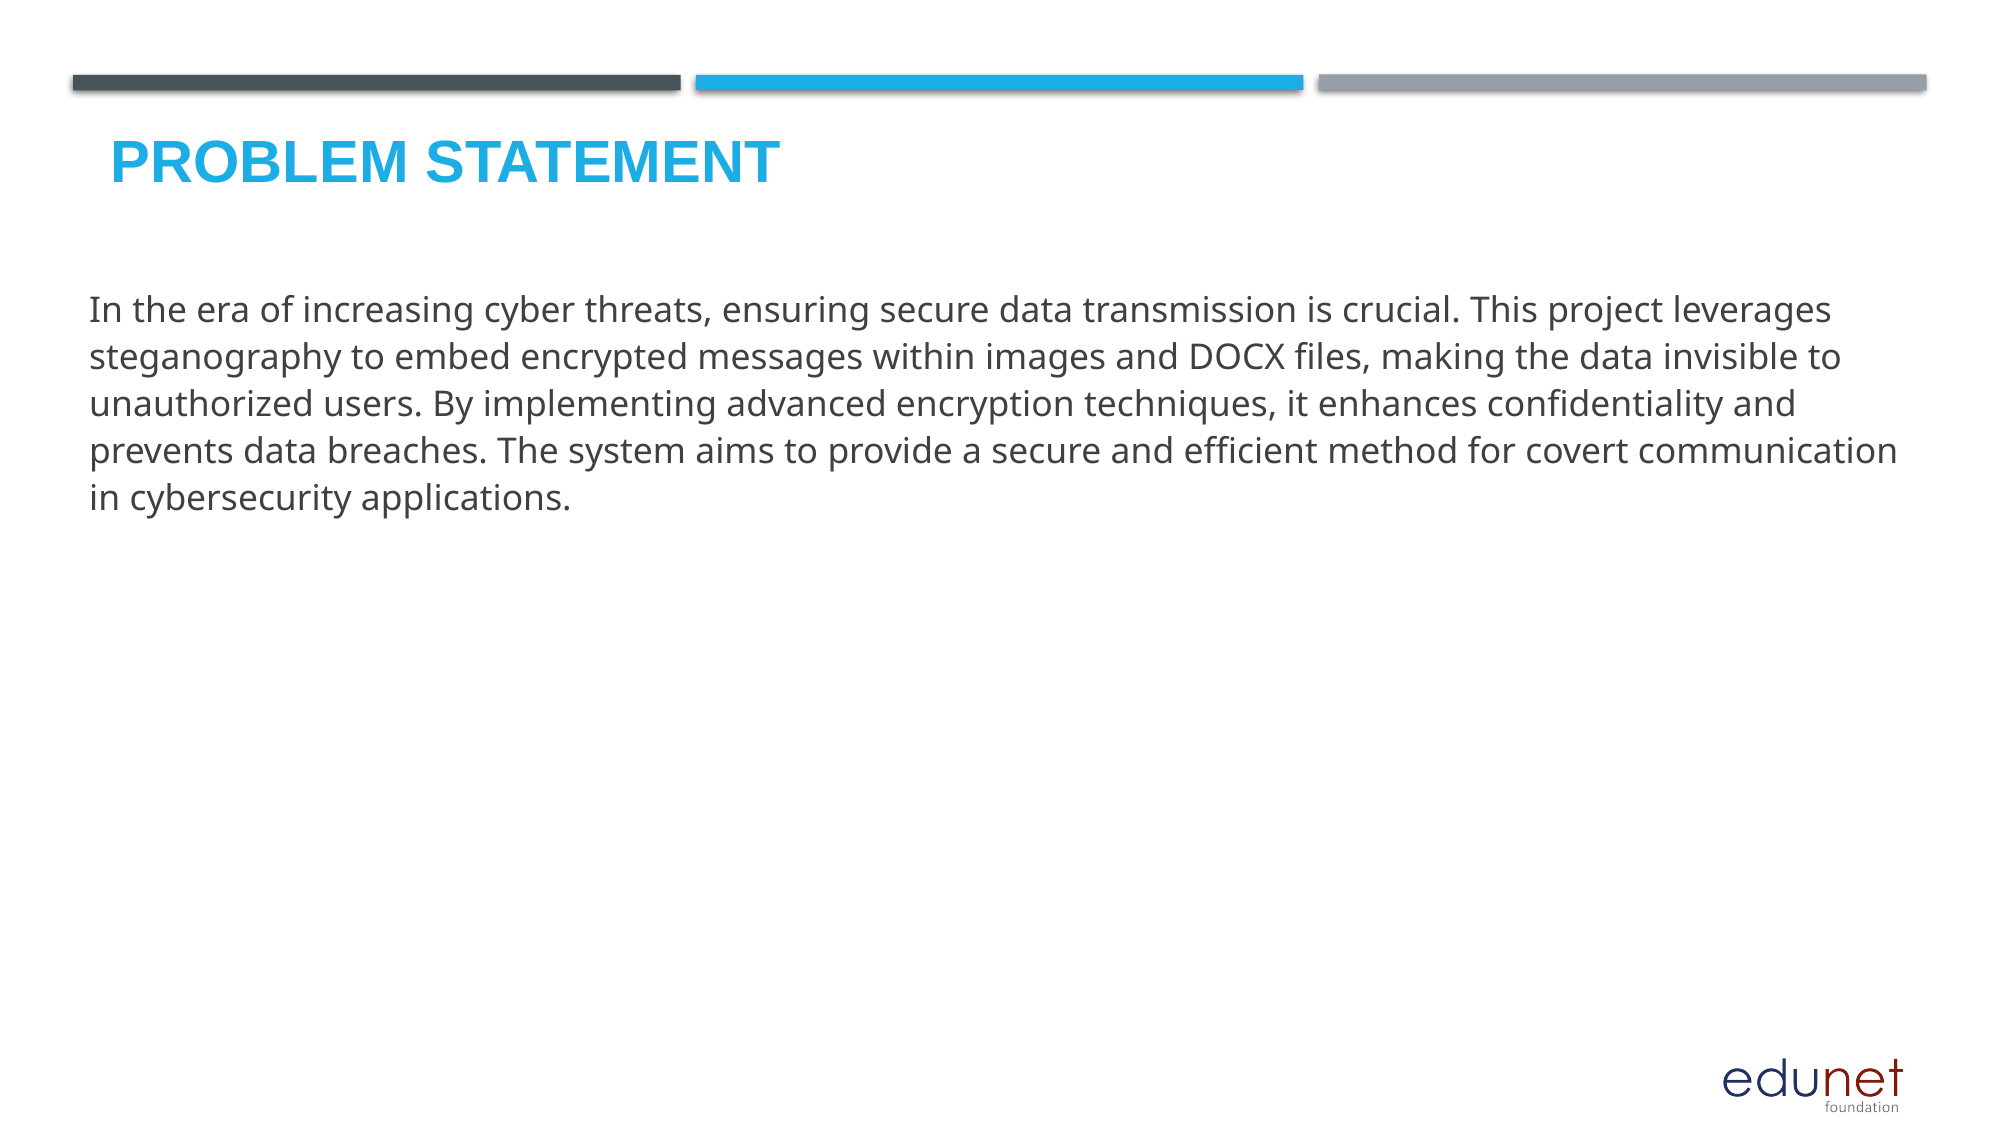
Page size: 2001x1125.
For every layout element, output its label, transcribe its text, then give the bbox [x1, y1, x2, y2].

title Problem Statement [95, 115, 1905, 203]
list In the era of increasing cyber threats, ensuring secure data transmission is crucial. This project leverages steganography to embed encrypted messages within images and DOCX files, making the data invisible to unauthorized users. By implementing advanced encryption techniques, it enhances confidentiality and prevents data breaches. The system aims to provide a secure and efficient method for covert communication in cybersecurity applications. [74, 203, 1942, 598]
picture [1719, 1056, 1905, 1116]
